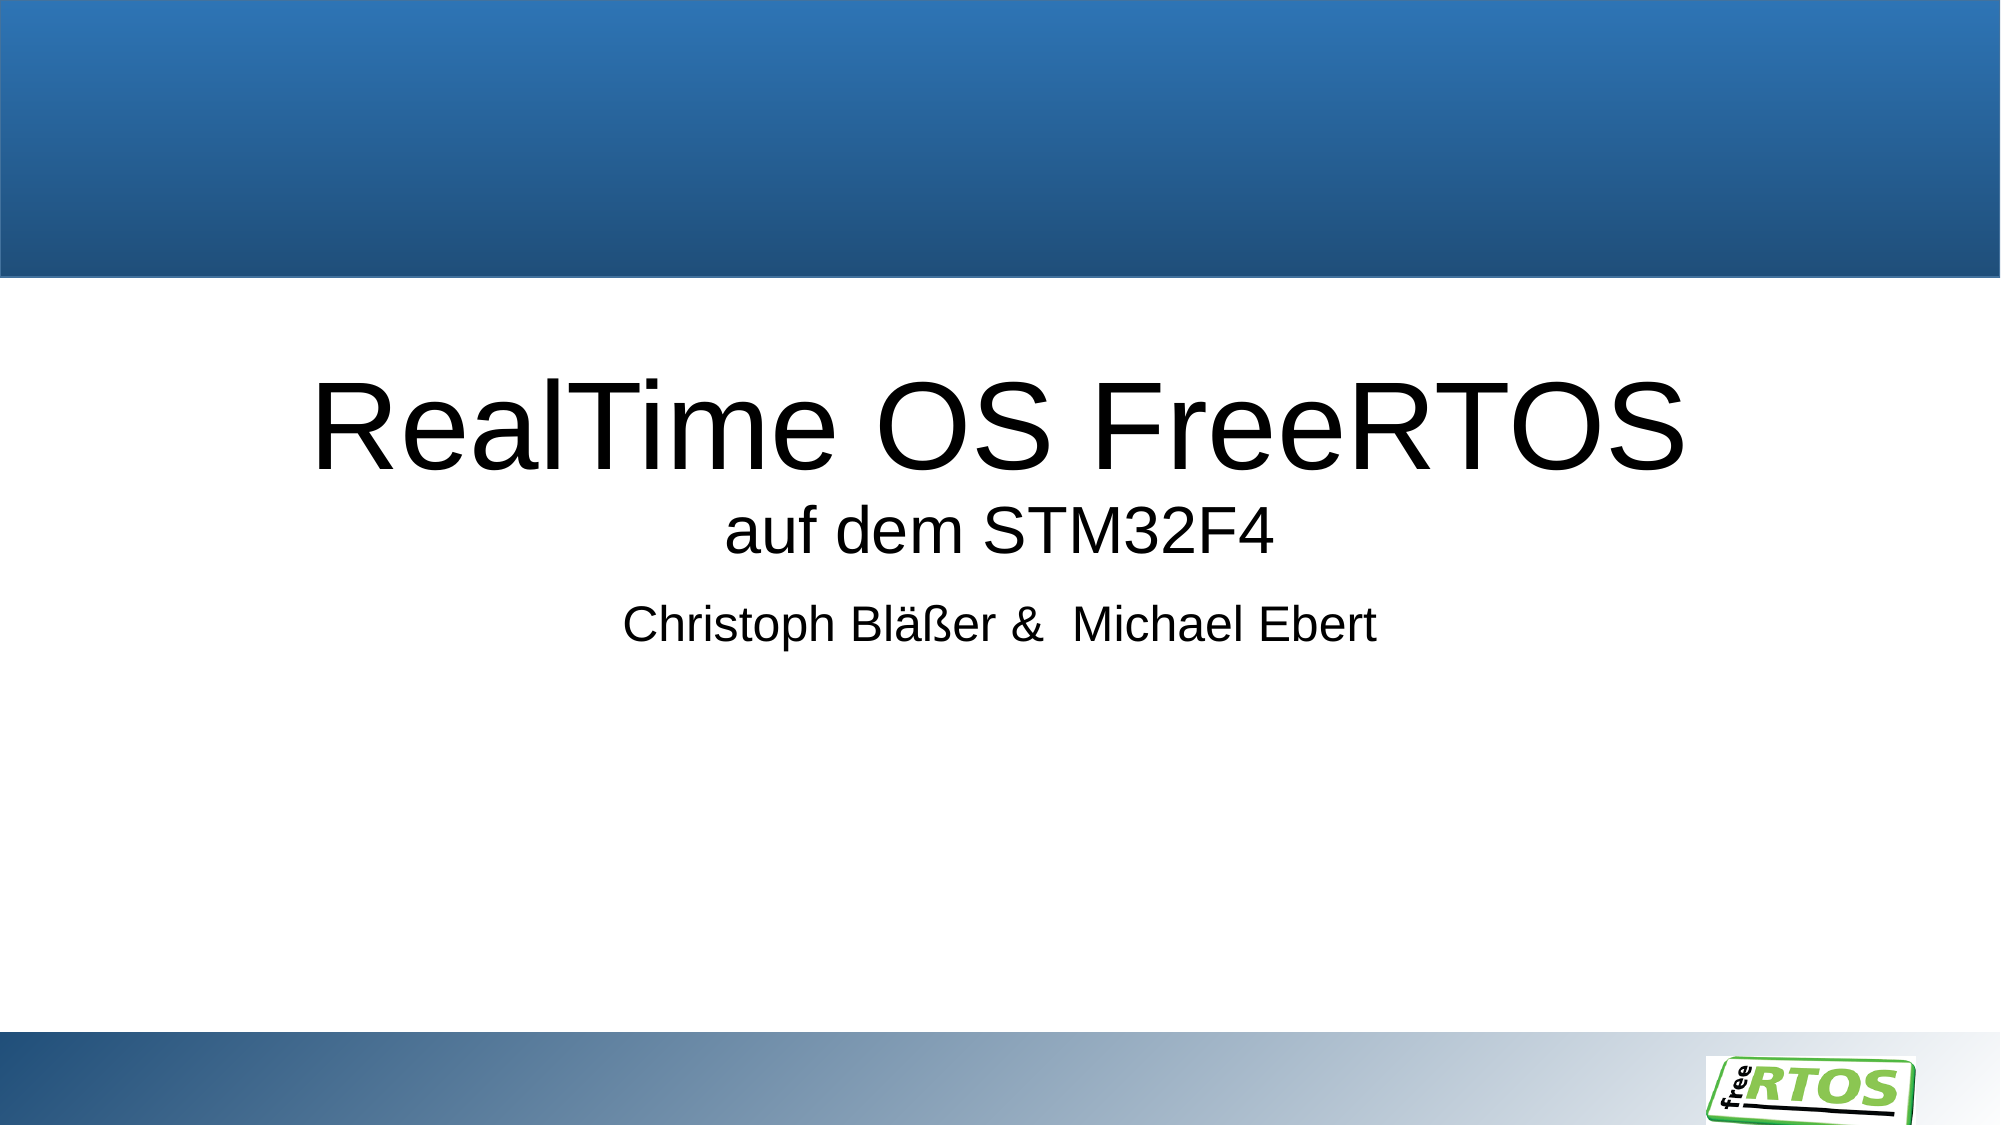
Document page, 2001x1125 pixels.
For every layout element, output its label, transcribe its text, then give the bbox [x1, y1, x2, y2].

title RealTime OS FreeRTOS auf dem STM32F4 [249, 184, 1750, 576]
subtitle Christoph Bläßer & Michael Ebert [249, 590, 1750, 863]
picture [1706, 1056, 1916, 1125]
